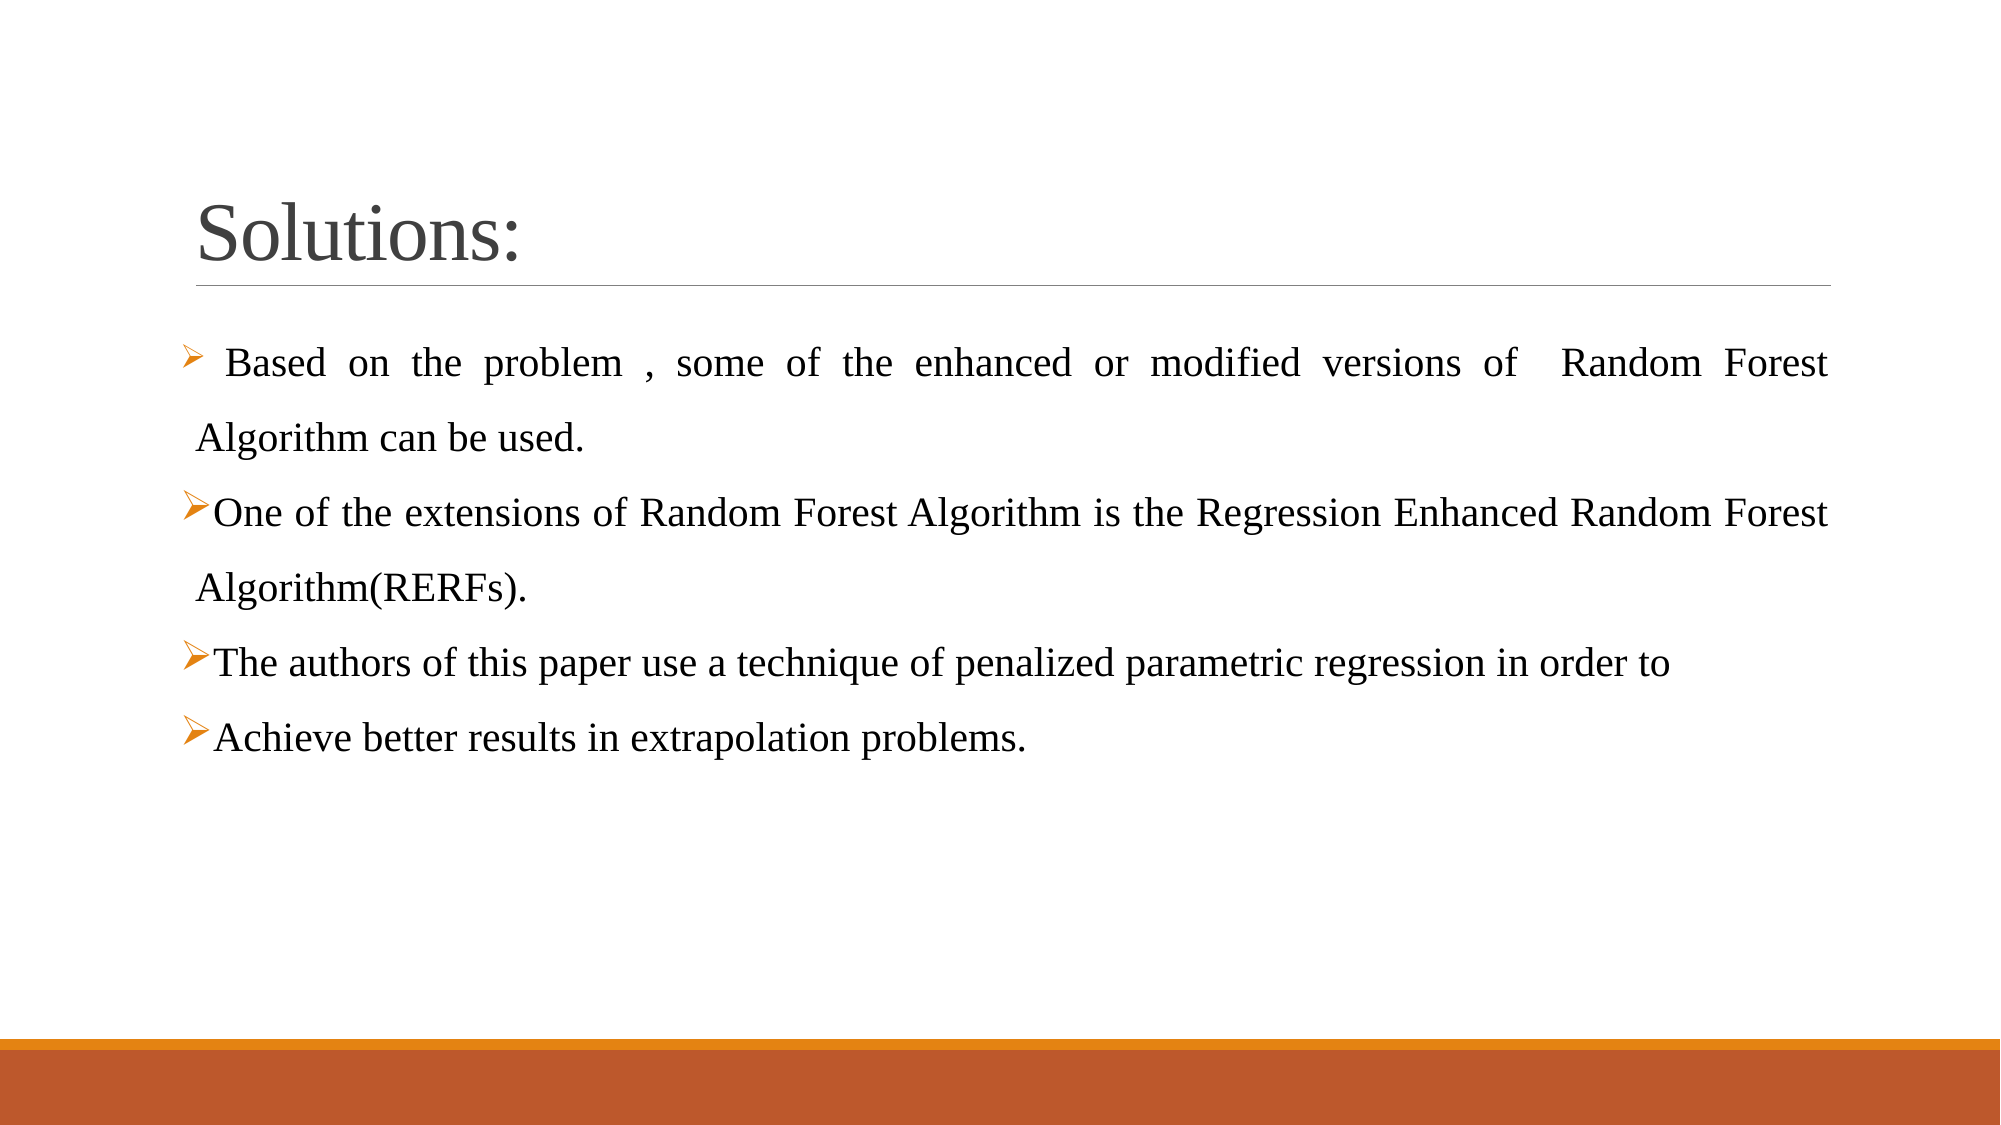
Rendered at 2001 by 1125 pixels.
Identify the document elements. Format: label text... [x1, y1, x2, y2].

list Based on the problem , some of the enhanced or modified versions of Random Forest Algorithm can be used. One of the extensions of Random Forest Algorithm is the Regression Enhanced Random Forest Algorithm(RERFs). The authors of this paper use a technique of penalized parametric regression in order to Achieve better results in extrapolation problems. [180, 302, 1830, 963]
title Solutions: [180, 47, 1830, 285]
